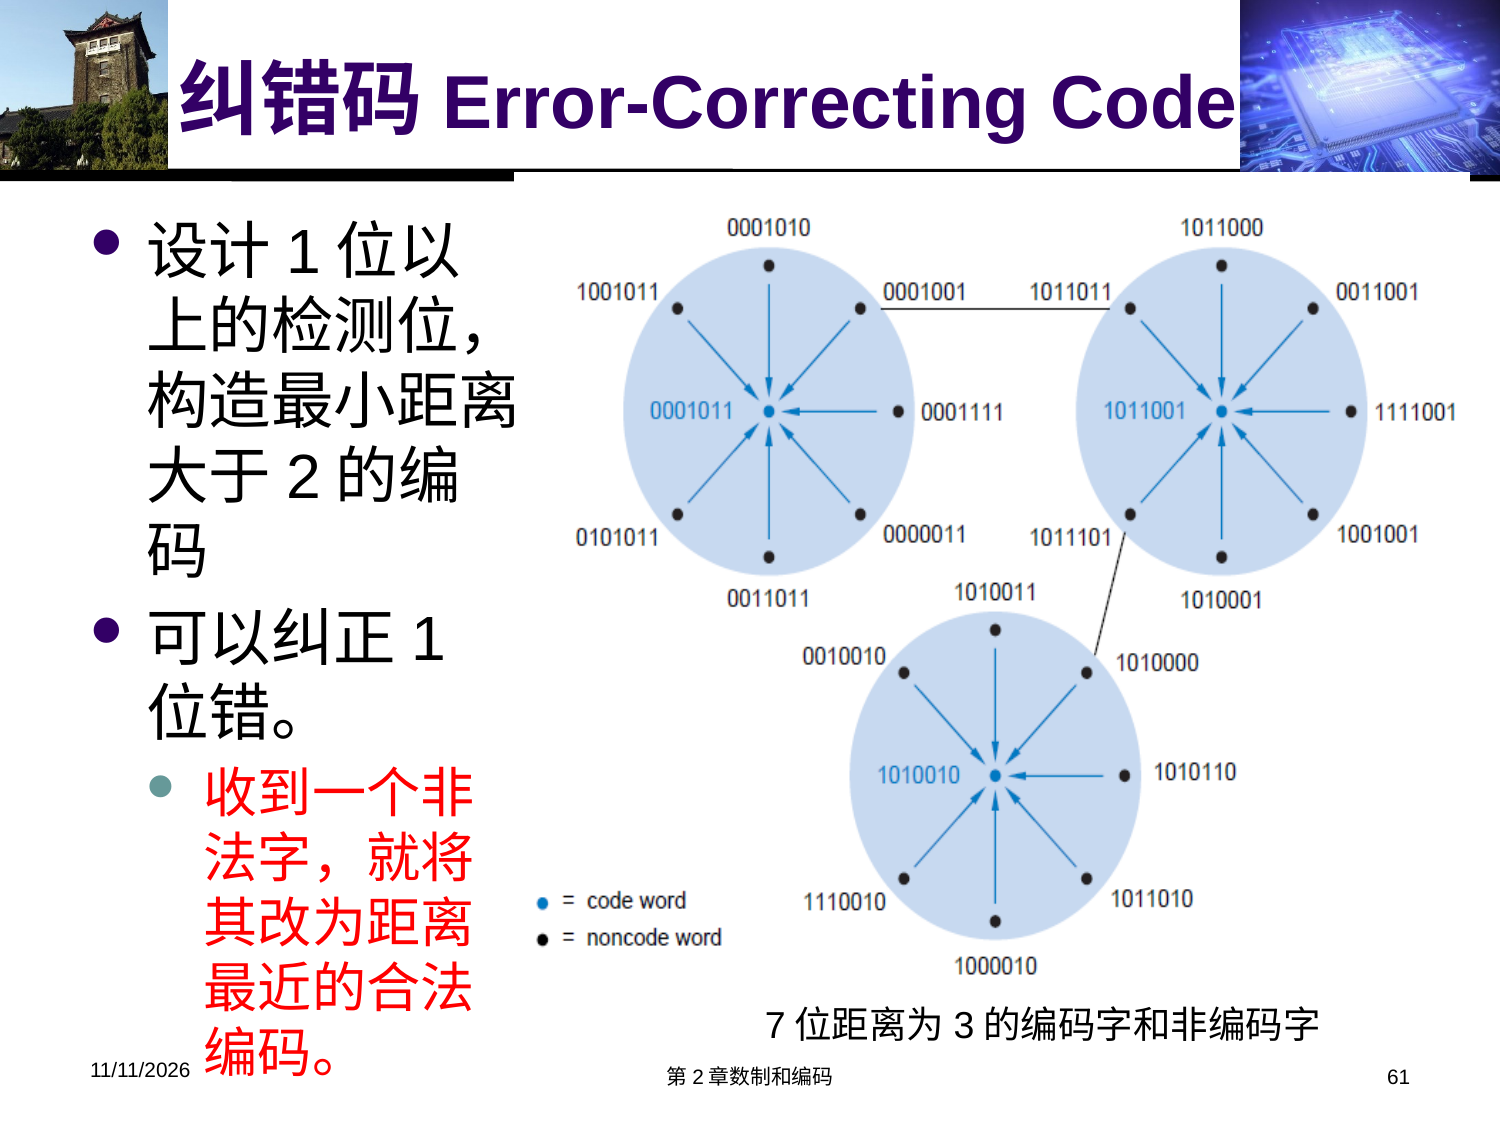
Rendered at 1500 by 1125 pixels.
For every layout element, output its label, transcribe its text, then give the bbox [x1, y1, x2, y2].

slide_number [74, 1048, 426, 1101]
text_box 7位距离为3的编码字和非编码字 [750, 1002, 1461, 1054]
picture [514, 0, 1500, 994]
list 设计1位以上的检测位，构造最小距离大于2的编码 可以纠正1位错。 收到一个非法字，就将其改为距离最近的合法编码。 [75, 203, 538, 1056]
picture [0, 0, 168, 170]
slide_number 61 [1074, 1055, 1426, 1101]
title 纠错码Error-Correcting Code [164, 30, 1297, 153]
footer 第2章数制和编码 [512, 1055, 988, 1101]
